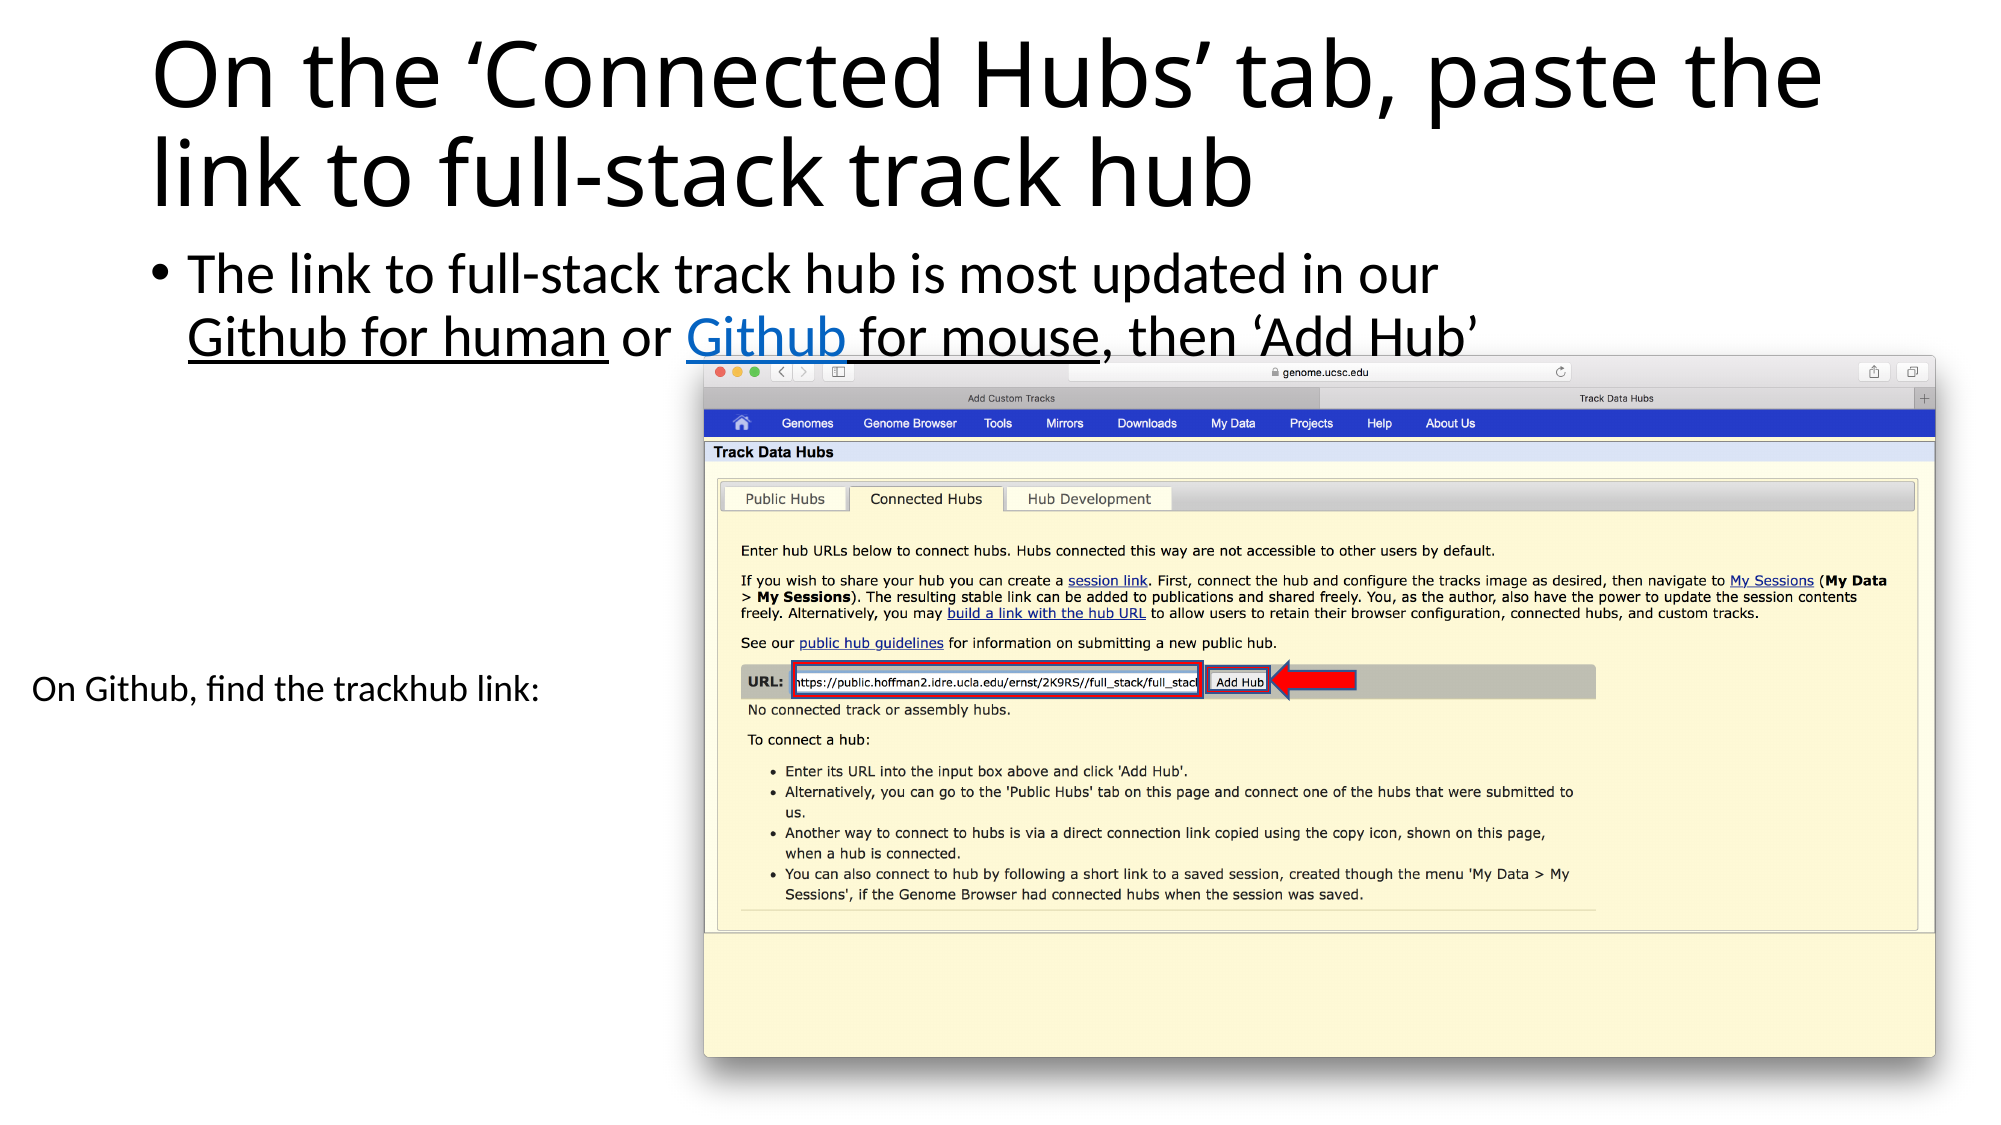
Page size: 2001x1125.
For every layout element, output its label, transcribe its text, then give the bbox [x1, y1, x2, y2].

list The link to full-stack track hub is most updated in our Github for human or Github for mouse, then ‘Add Hub’ [135, 235, 1860, 950]
picture [656, 328, 1983, 1125]
text_box On Github, find the trackhub link: [17, 656, 655, 717]
title On the ‘Connected Hubs’ tab, paste the link to full-stack track hub [135, 18, 1860, 235]
